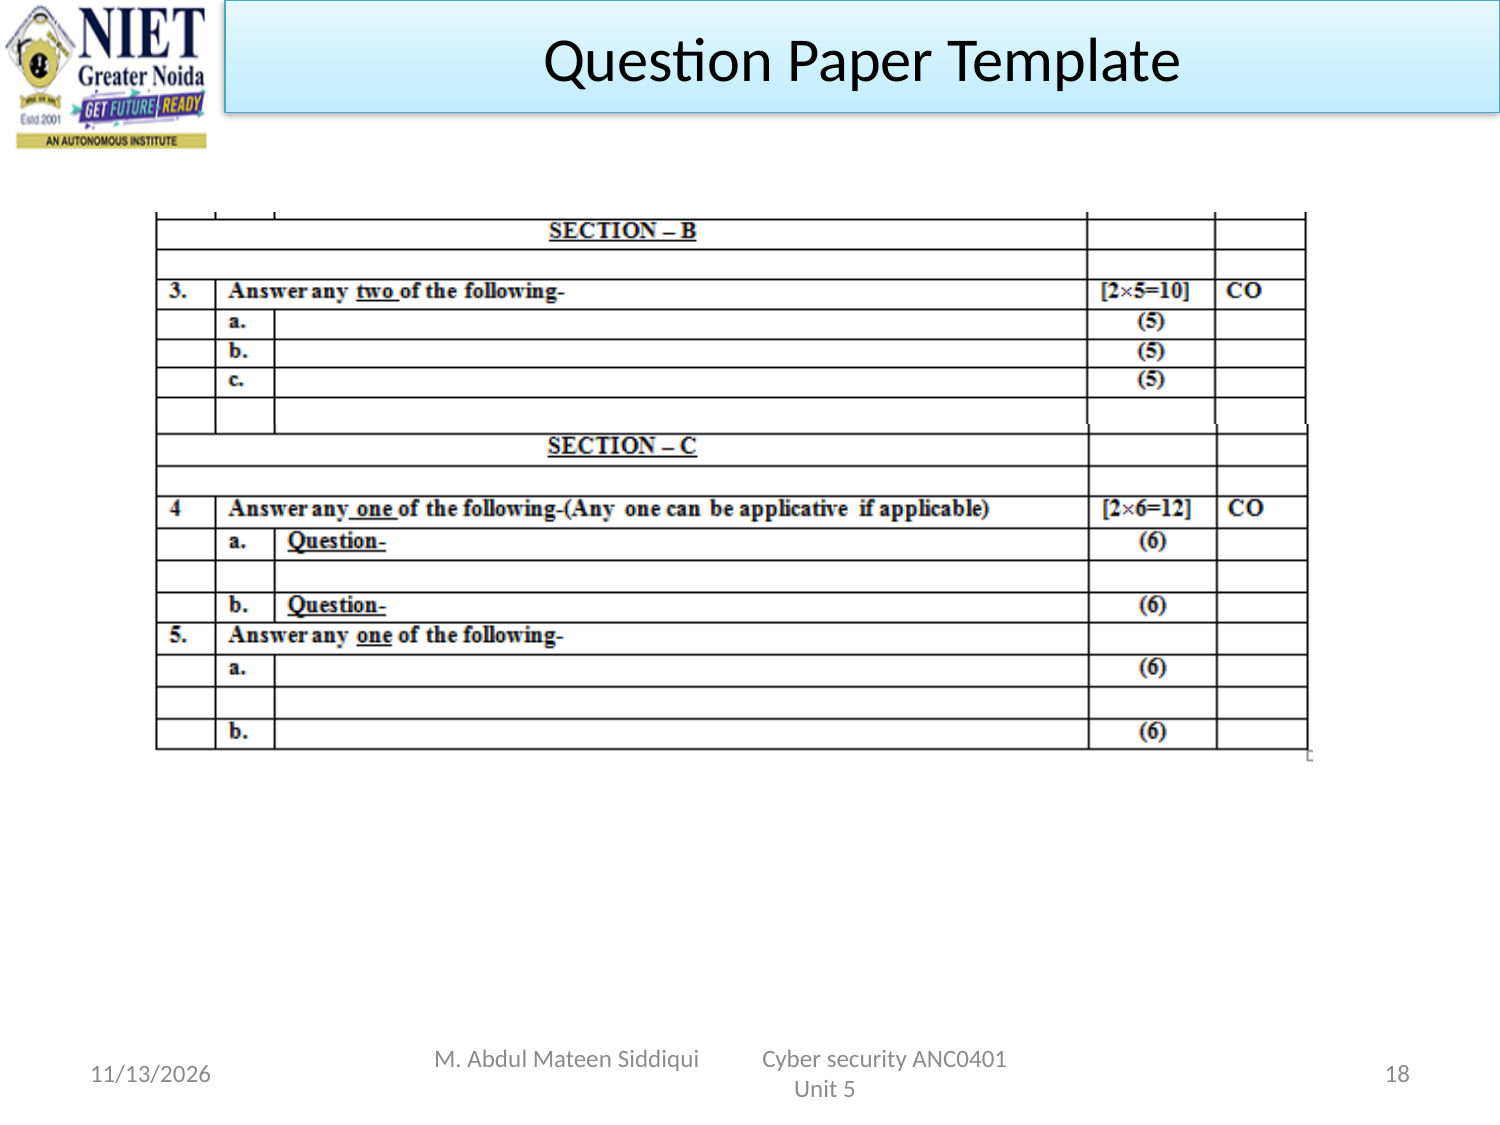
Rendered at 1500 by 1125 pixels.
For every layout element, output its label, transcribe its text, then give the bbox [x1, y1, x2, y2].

slide_number 18 [1238, 1042, 1425, 1103]
text_box Question Paper Template [224, 0, 1500, 113]
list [149, 212, 1313, 424]
picture [0, 0, 213, 154]
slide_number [75, 1042, 412, 1103]
picture [149, 424, 1313, 776]
footer M. Abdul Mateen Siddiqui Cyber security ANC0401 Unit 5 [412, 1042, 1238, 1103]
